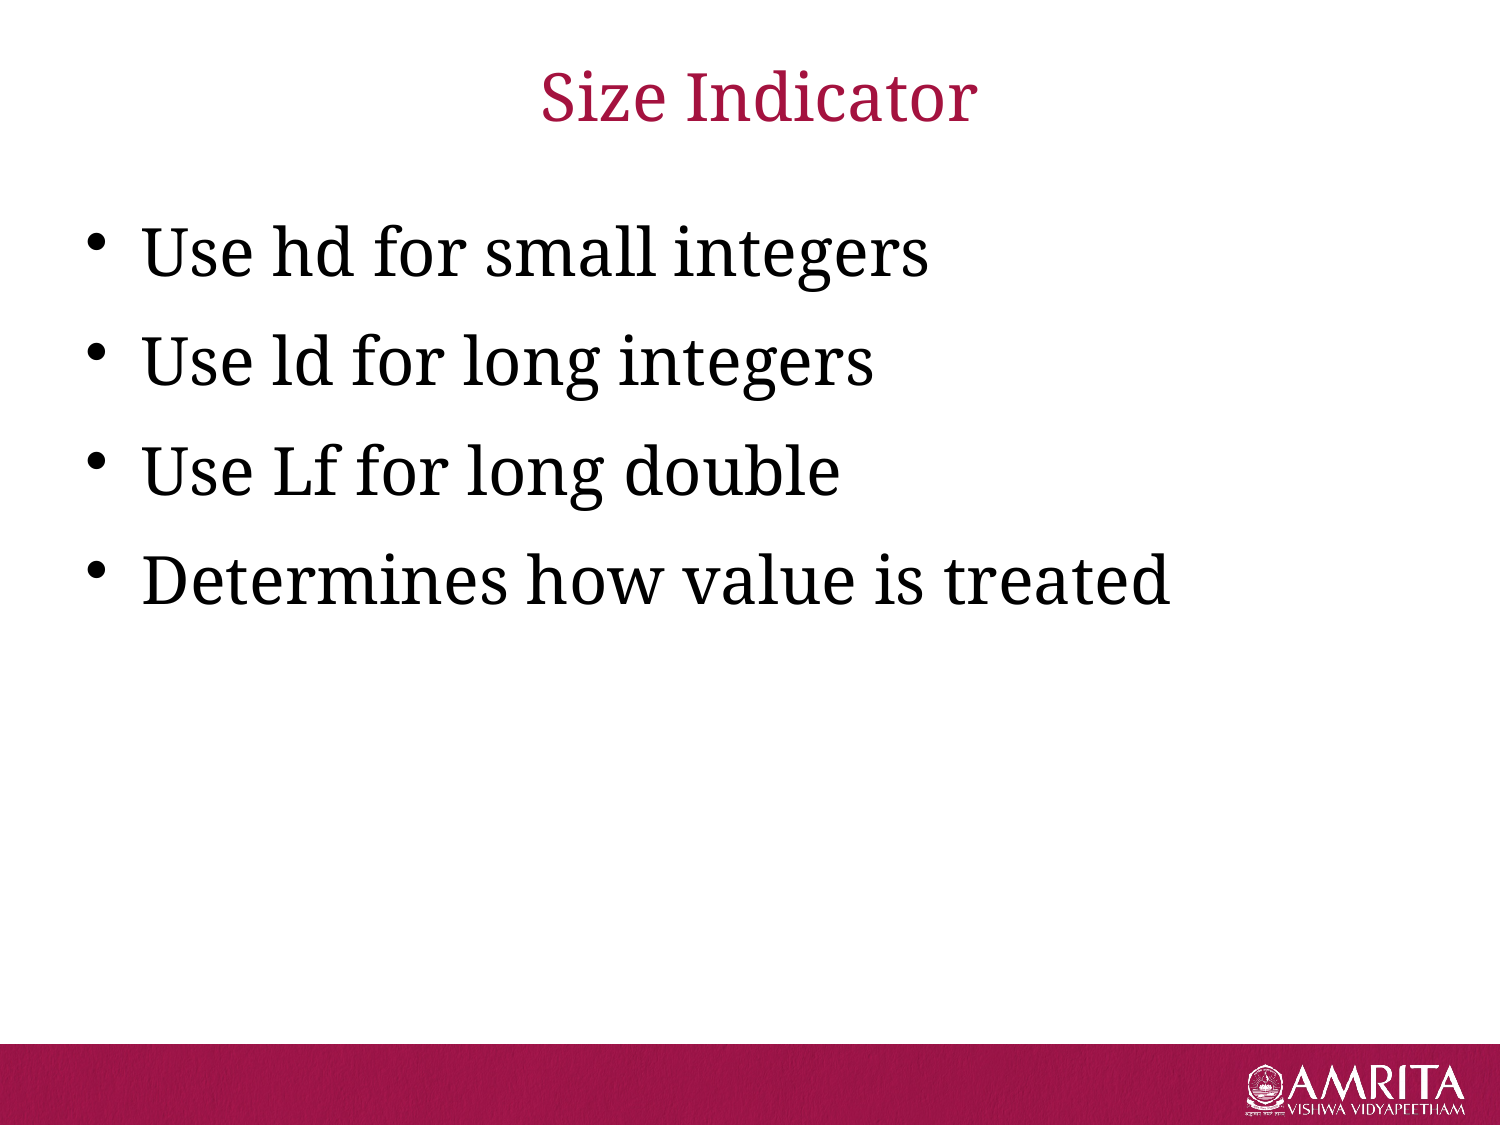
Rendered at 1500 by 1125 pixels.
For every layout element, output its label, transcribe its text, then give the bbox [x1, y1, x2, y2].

title Size Indicator [70, 57, 1450, 134]
picture [0, 1044, 1500, 1125]
list Use hd for small integers Use ld for long integers Use Lf for long double Determines how value is treated [70, 186, 1450, 992]
